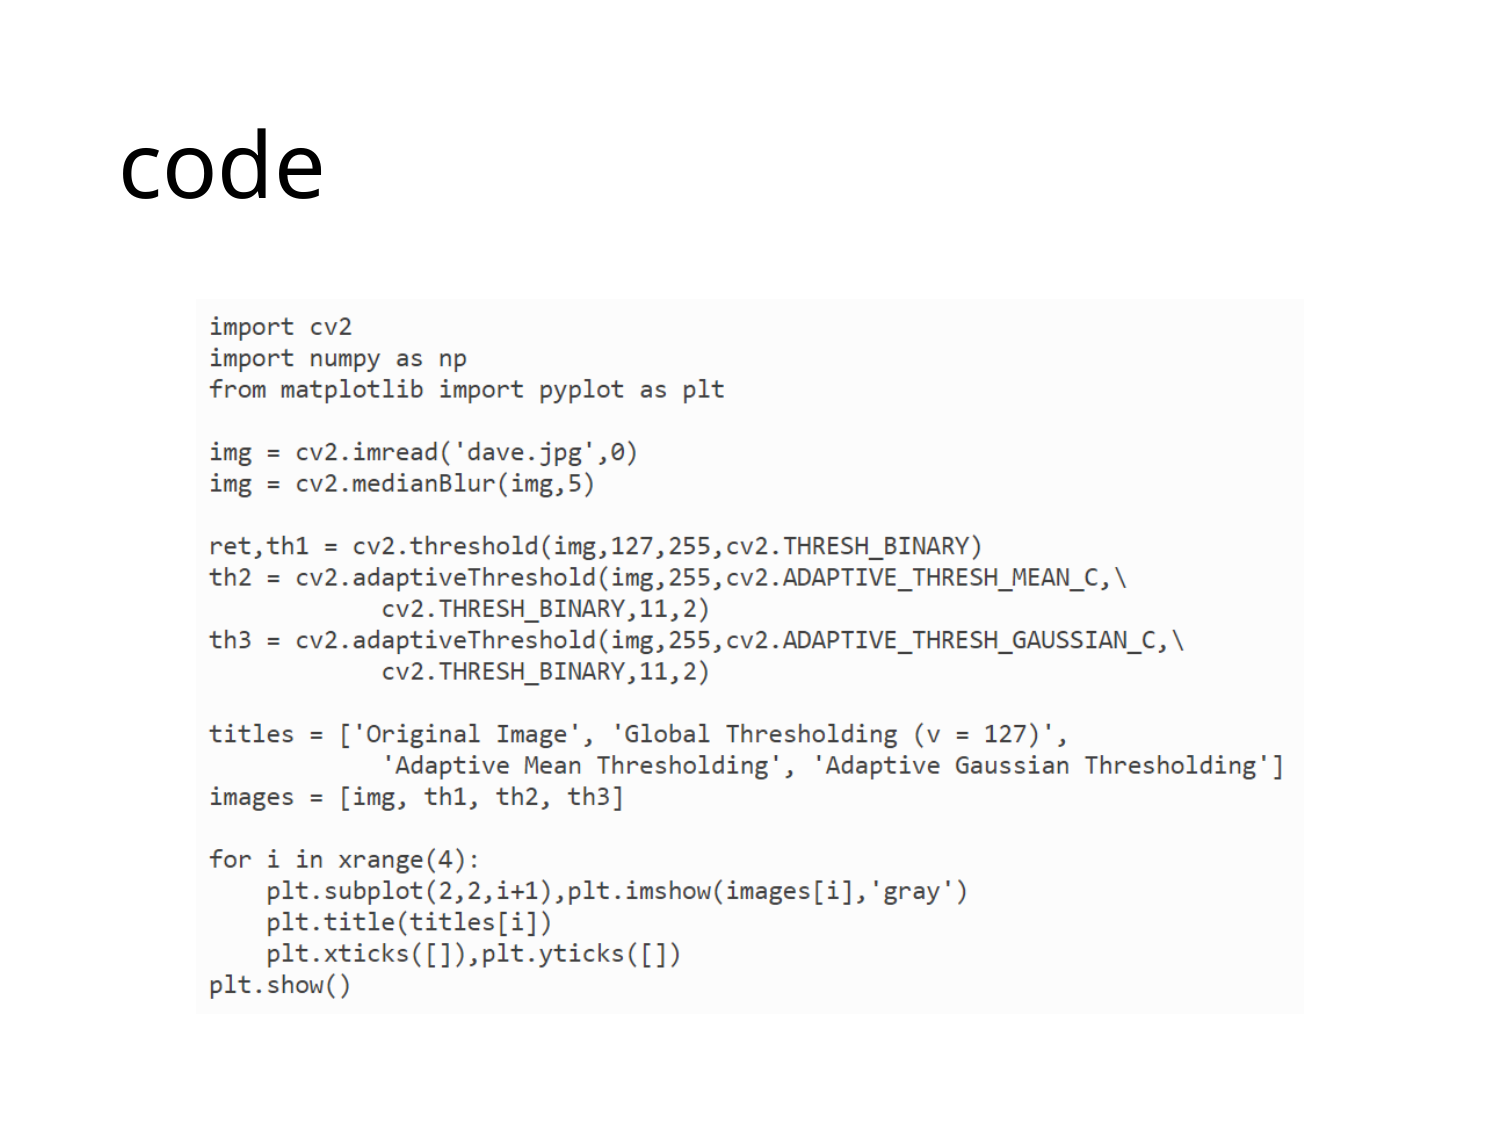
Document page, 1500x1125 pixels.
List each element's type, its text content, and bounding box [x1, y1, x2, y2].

title code [103, 59, 1397, 278]
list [196, 299, 1304, 1014]
